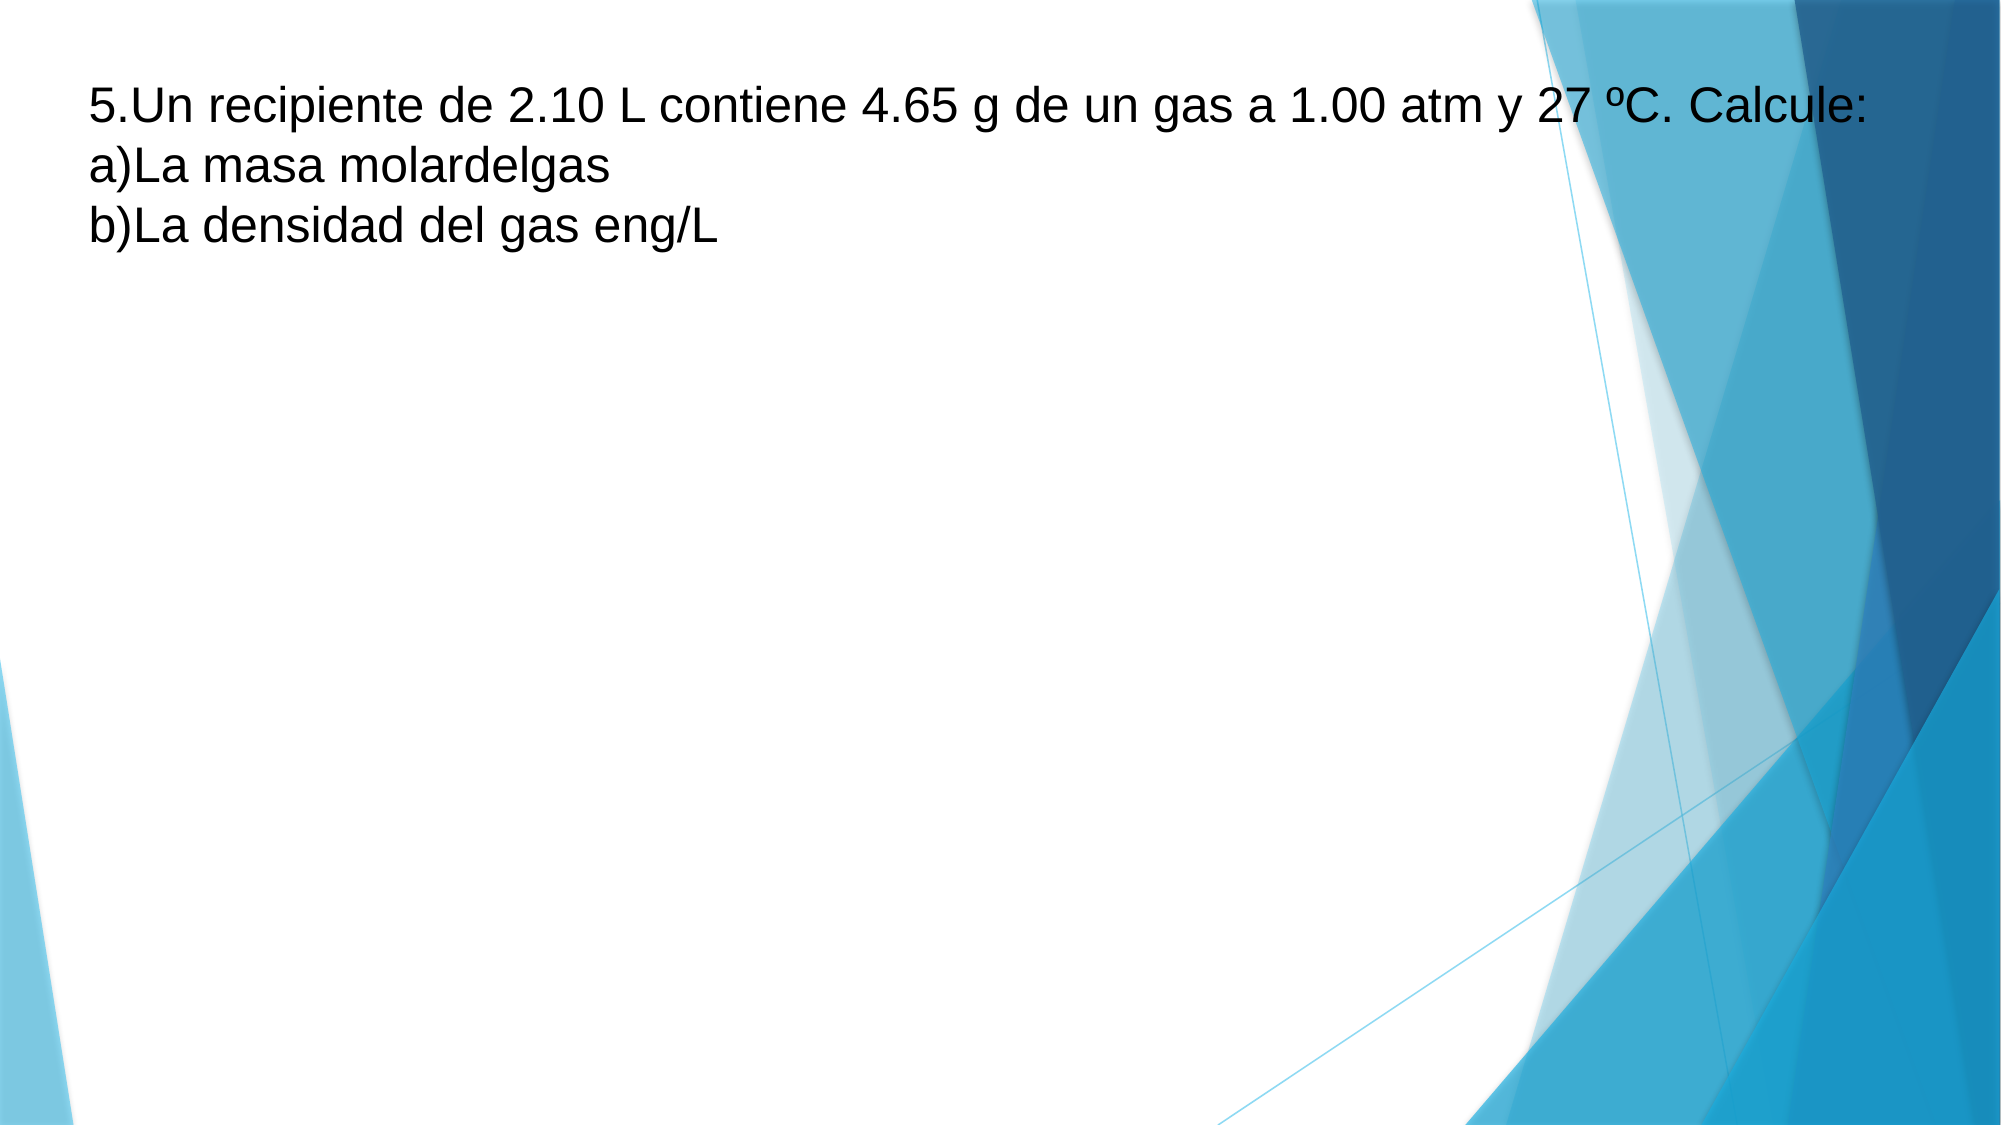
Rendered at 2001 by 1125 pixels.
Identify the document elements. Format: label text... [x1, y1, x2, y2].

text_box 5.Un recipiente de 2.10 L contiene 4.65 g de un gas a 1.00 atm y 27 ºC. Calcule: a)La masa molardelgas b)La densidad del gas eng/L [73, 64, 1971, 260]
